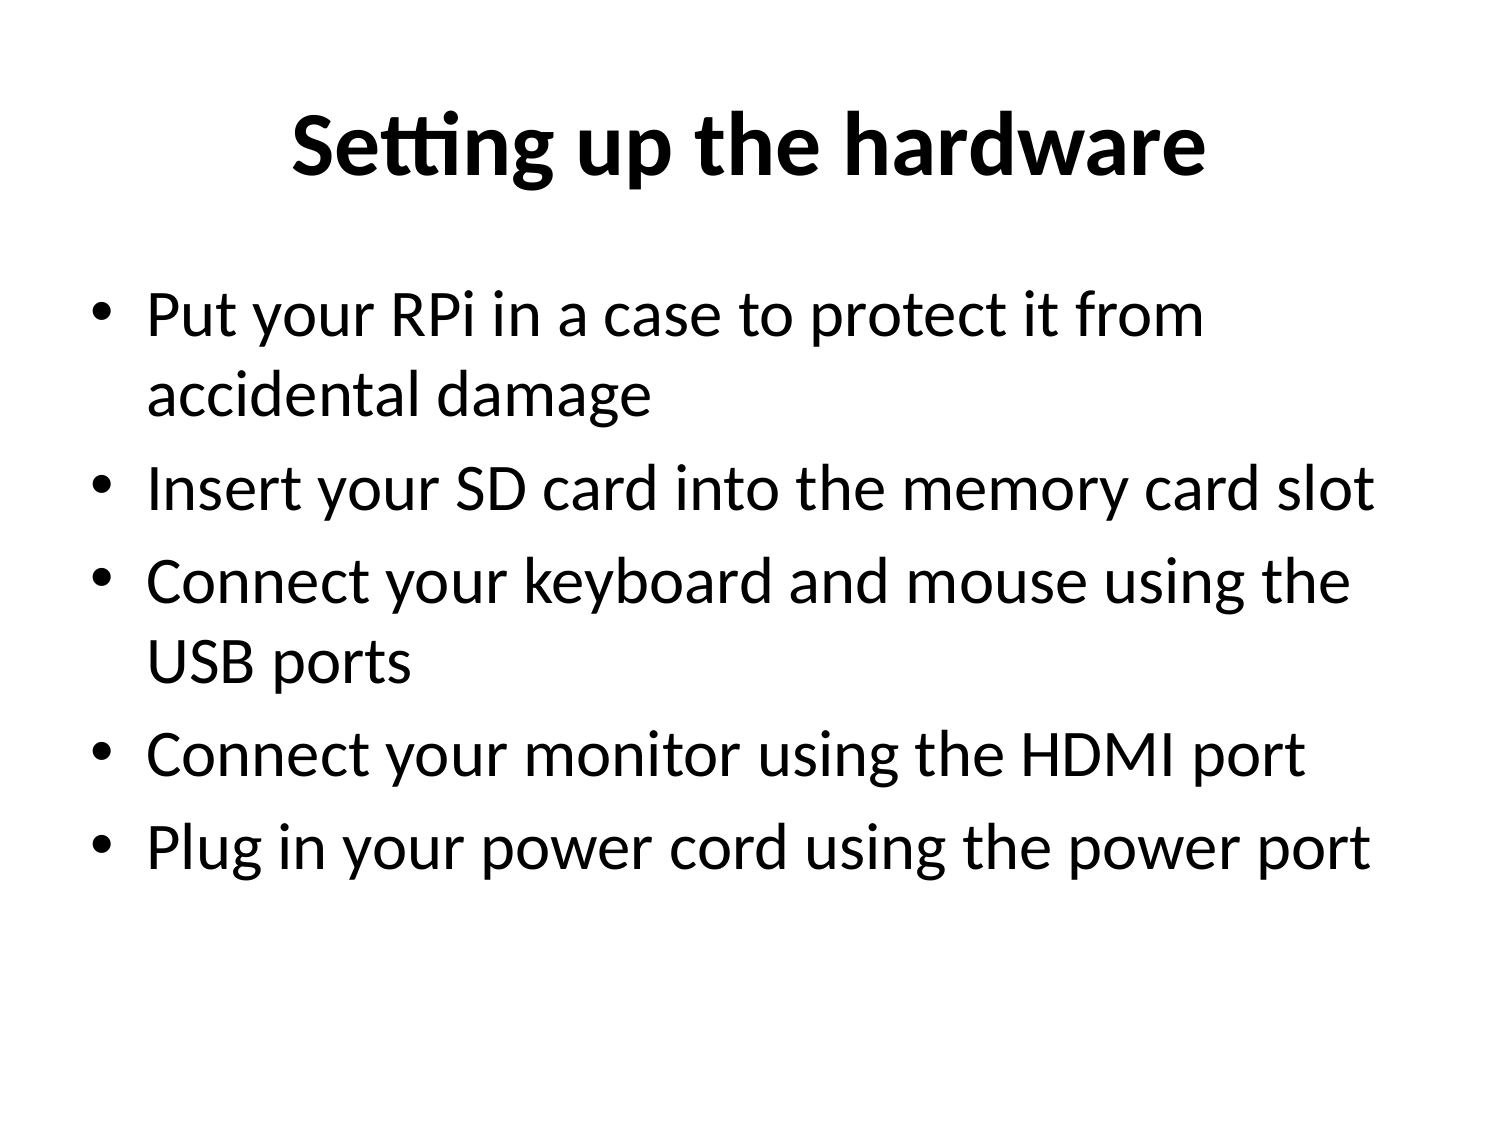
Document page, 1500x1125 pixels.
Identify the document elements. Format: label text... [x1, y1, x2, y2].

list Put your RPi in a case to protect it from accidental damage Insert your SD card into the memory card slot Connect your keyboard and mouse using the USB ports Connect your monitor using the HDMI port Plug in your power cord using the power port [75, 262, 1425, 1005]
title Setting up the hardware [75, 45, 1425, 233]
